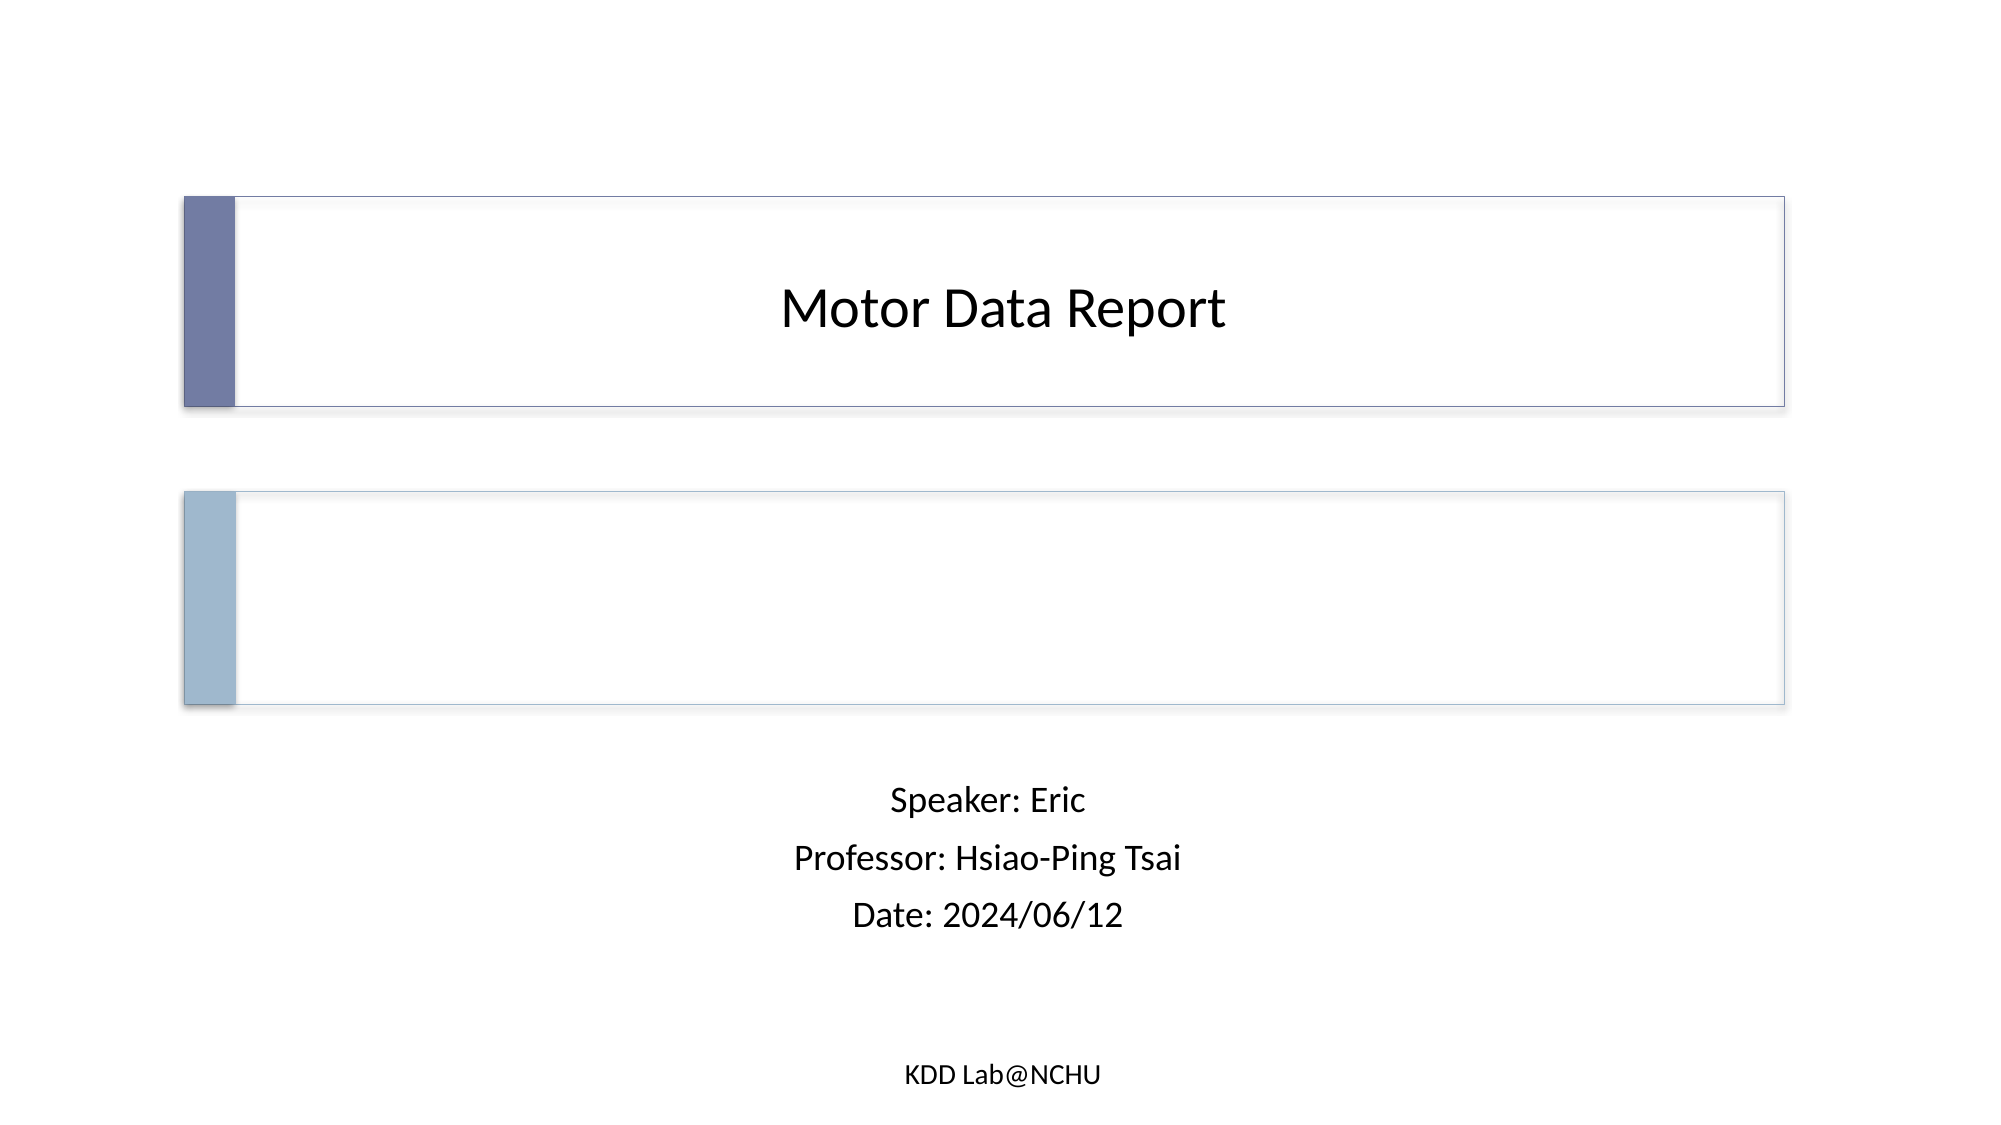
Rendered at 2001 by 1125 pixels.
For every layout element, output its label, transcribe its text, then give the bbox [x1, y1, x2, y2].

title Motor Data Report [253, 210, 1754, 398]
list Speaker: Eric Professor: Hsiao-Ping Tsai Date: 2024/06/12 [527, 748, 1449, 962]
